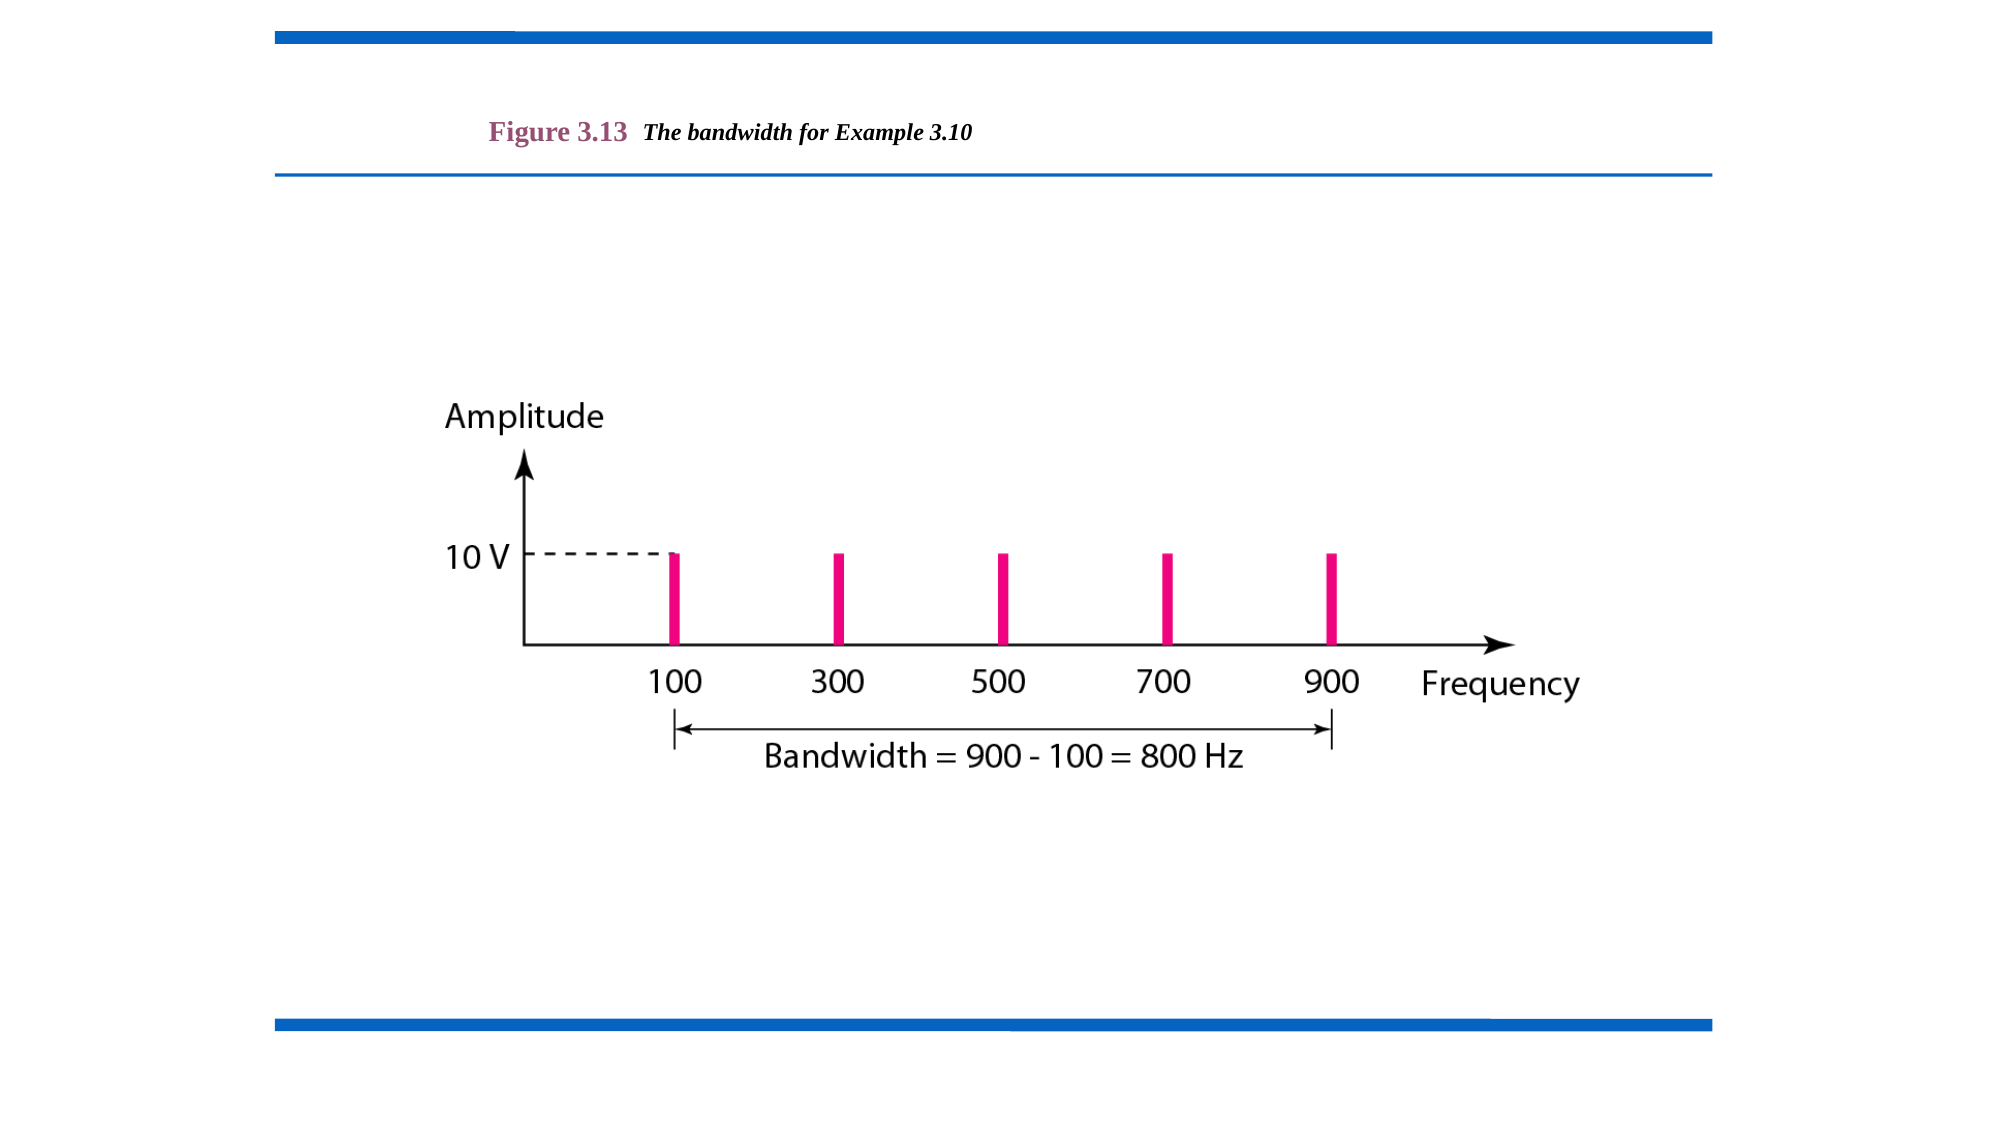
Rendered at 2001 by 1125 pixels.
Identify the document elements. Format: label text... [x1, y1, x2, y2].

text_box Figure 3.13 The bandwidth for Example 3.10 [473, 75, 989, 155]
picture [444, 398, 1581, 777]
